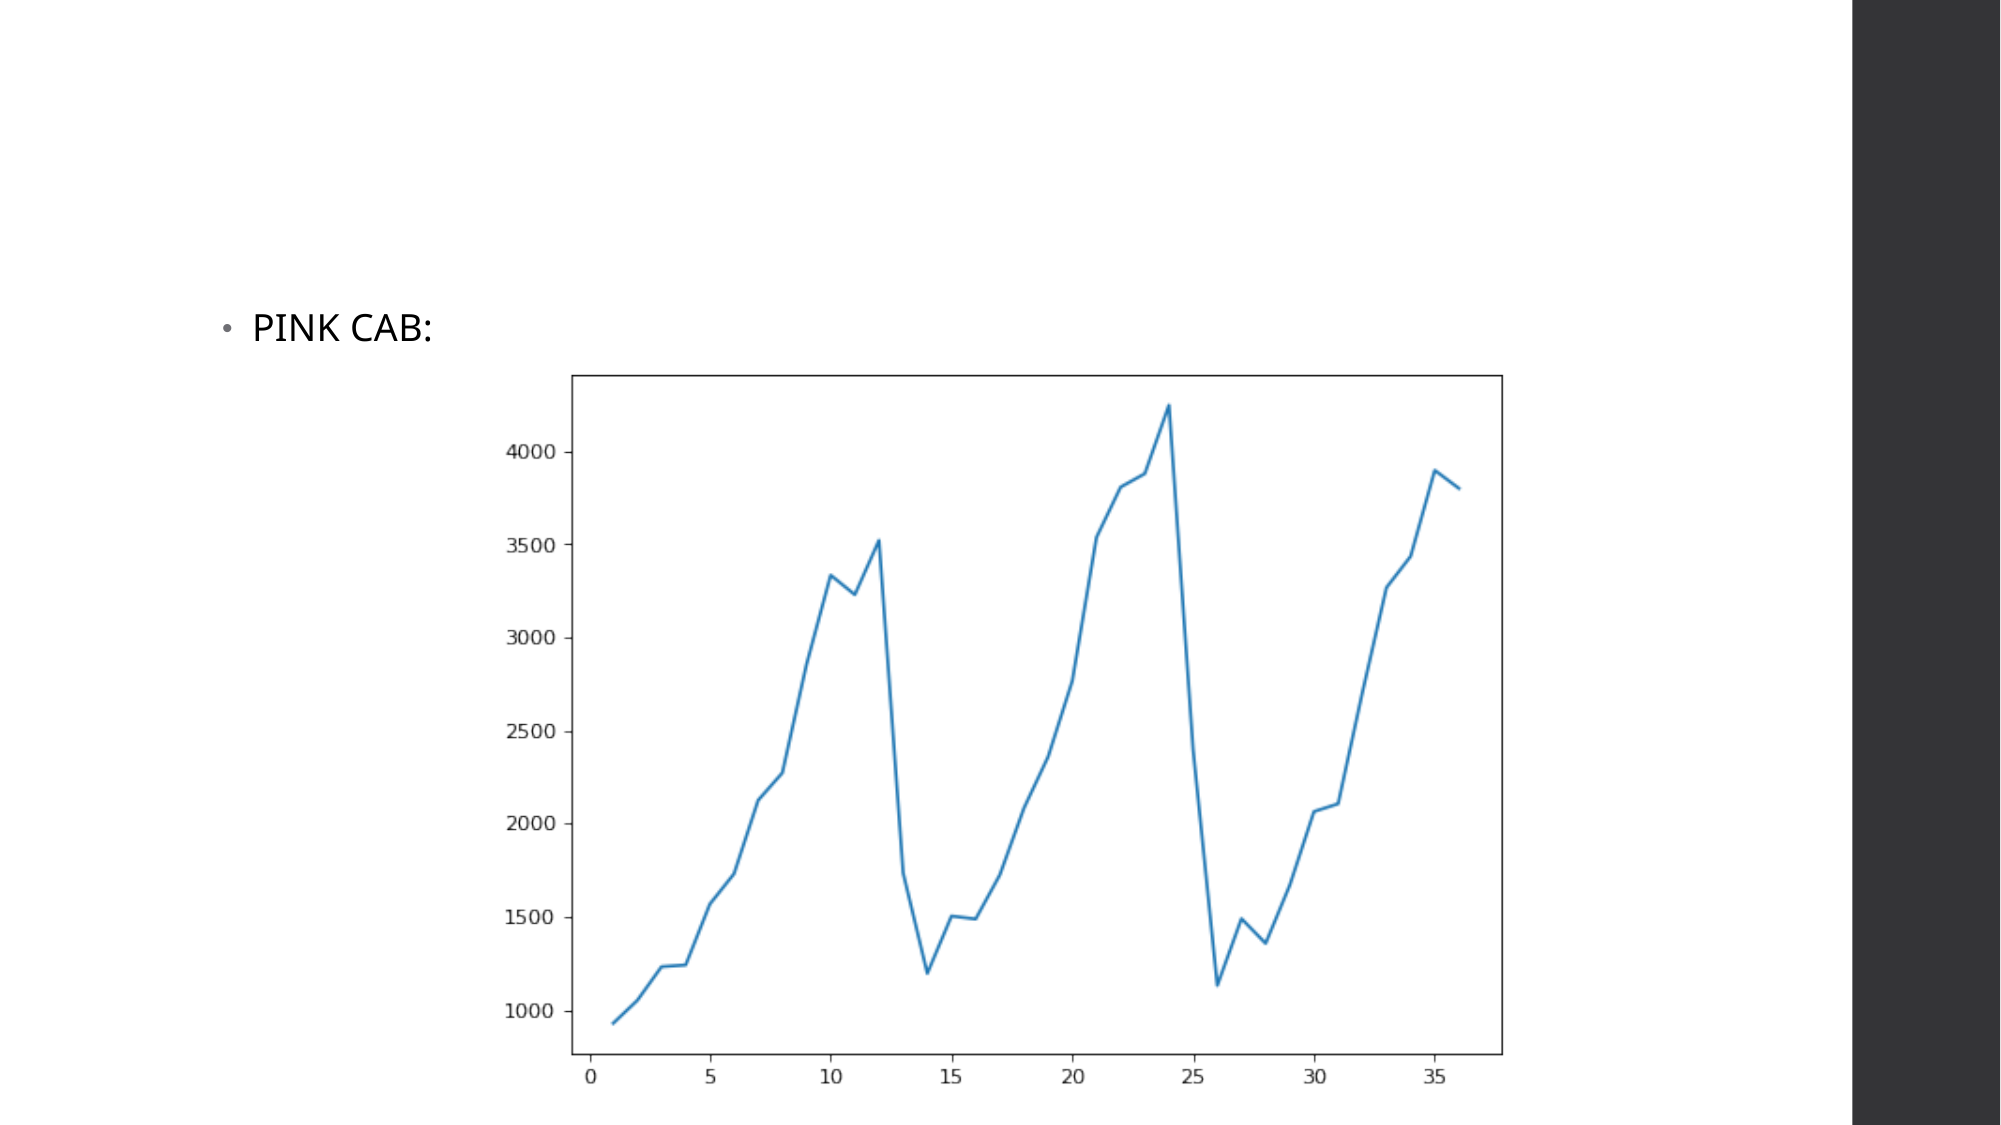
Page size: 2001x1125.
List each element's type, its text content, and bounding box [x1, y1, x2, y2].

picture [489, 359, 1515, 1103]
list PINK CAB: [206, 299, 1617, 1014]
